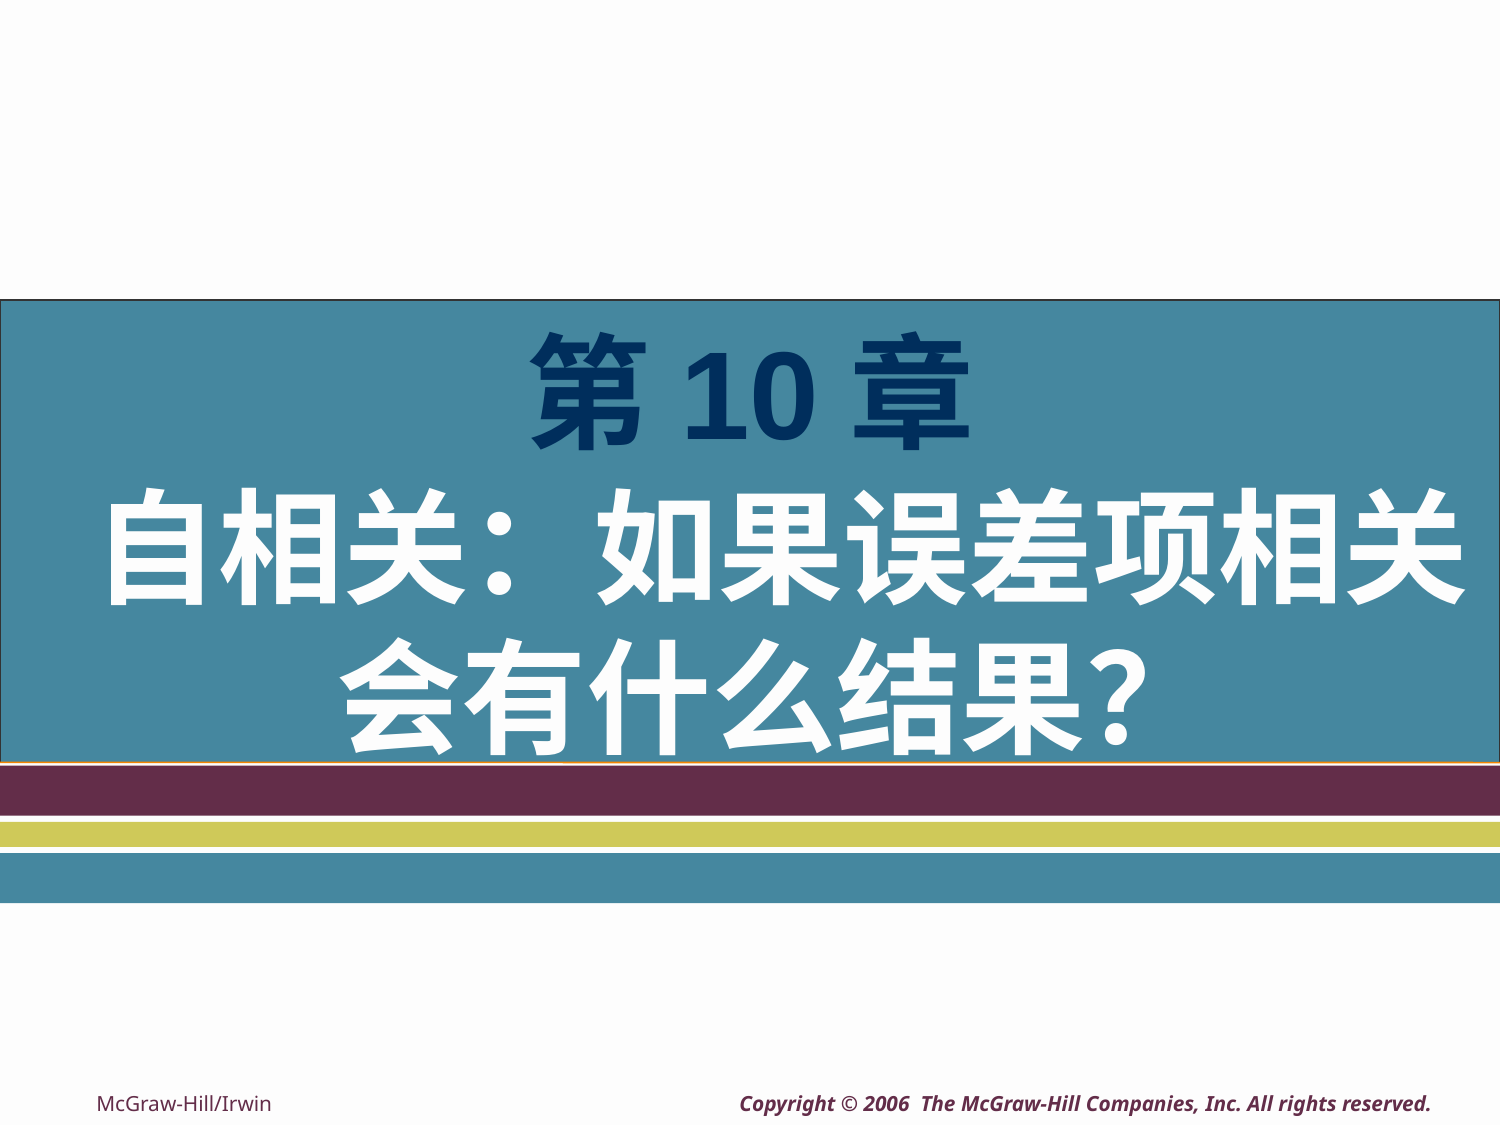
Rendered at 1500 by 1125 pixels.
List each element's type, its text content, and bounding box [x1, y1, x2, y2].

title 第10章 [0, 299, 1500, 472]
subtitle 自相关：如果误差项相关会有什么结果？ [62, 472, 1500, 762]
subtitle 自相关：如果误差项相关会有什么结果？ [62, 763, 1500, 850]
